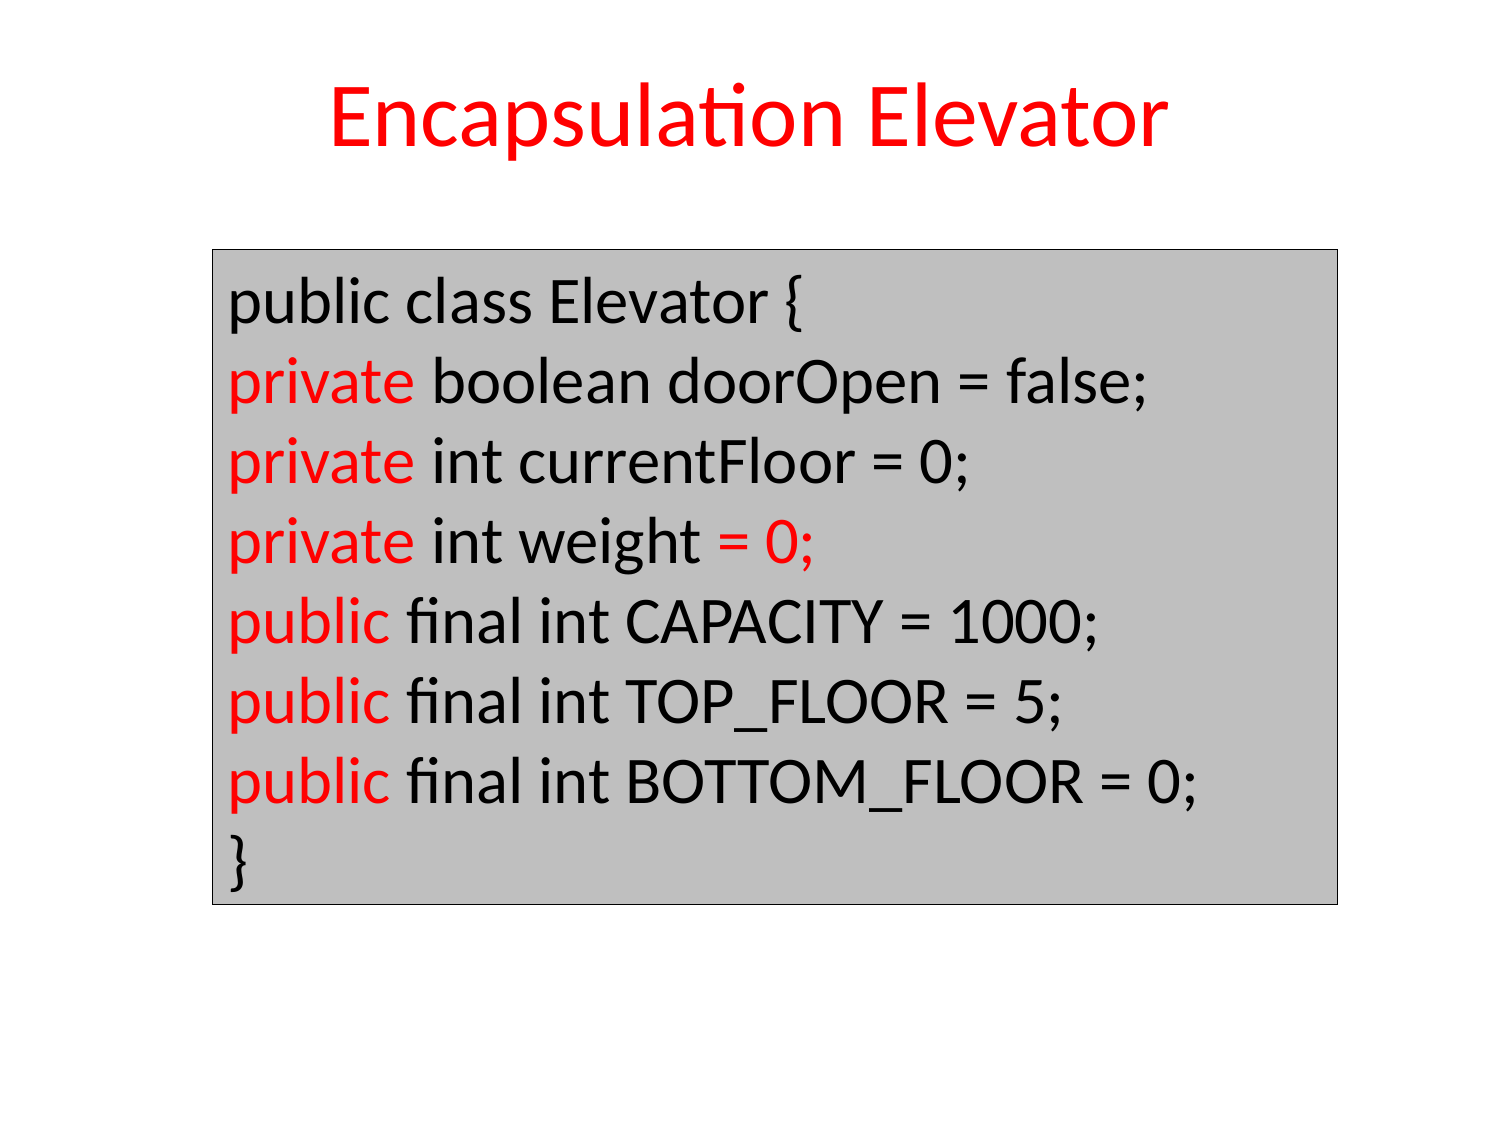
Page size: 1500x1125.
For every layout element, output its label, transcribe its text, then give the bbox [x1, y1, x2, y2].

text_box public class Elevator { private boolean doorOpen = false; private int currentFloor = 0; private int weight = 0; public final int CAPACITY = 1000; public final int TOP_FLOOR = 5; public final int BOTTOM_FLOOR = 0; } [212, 249, 1338, 905]
title Encapsulation Elevator [75, 45, 1425, 175]
